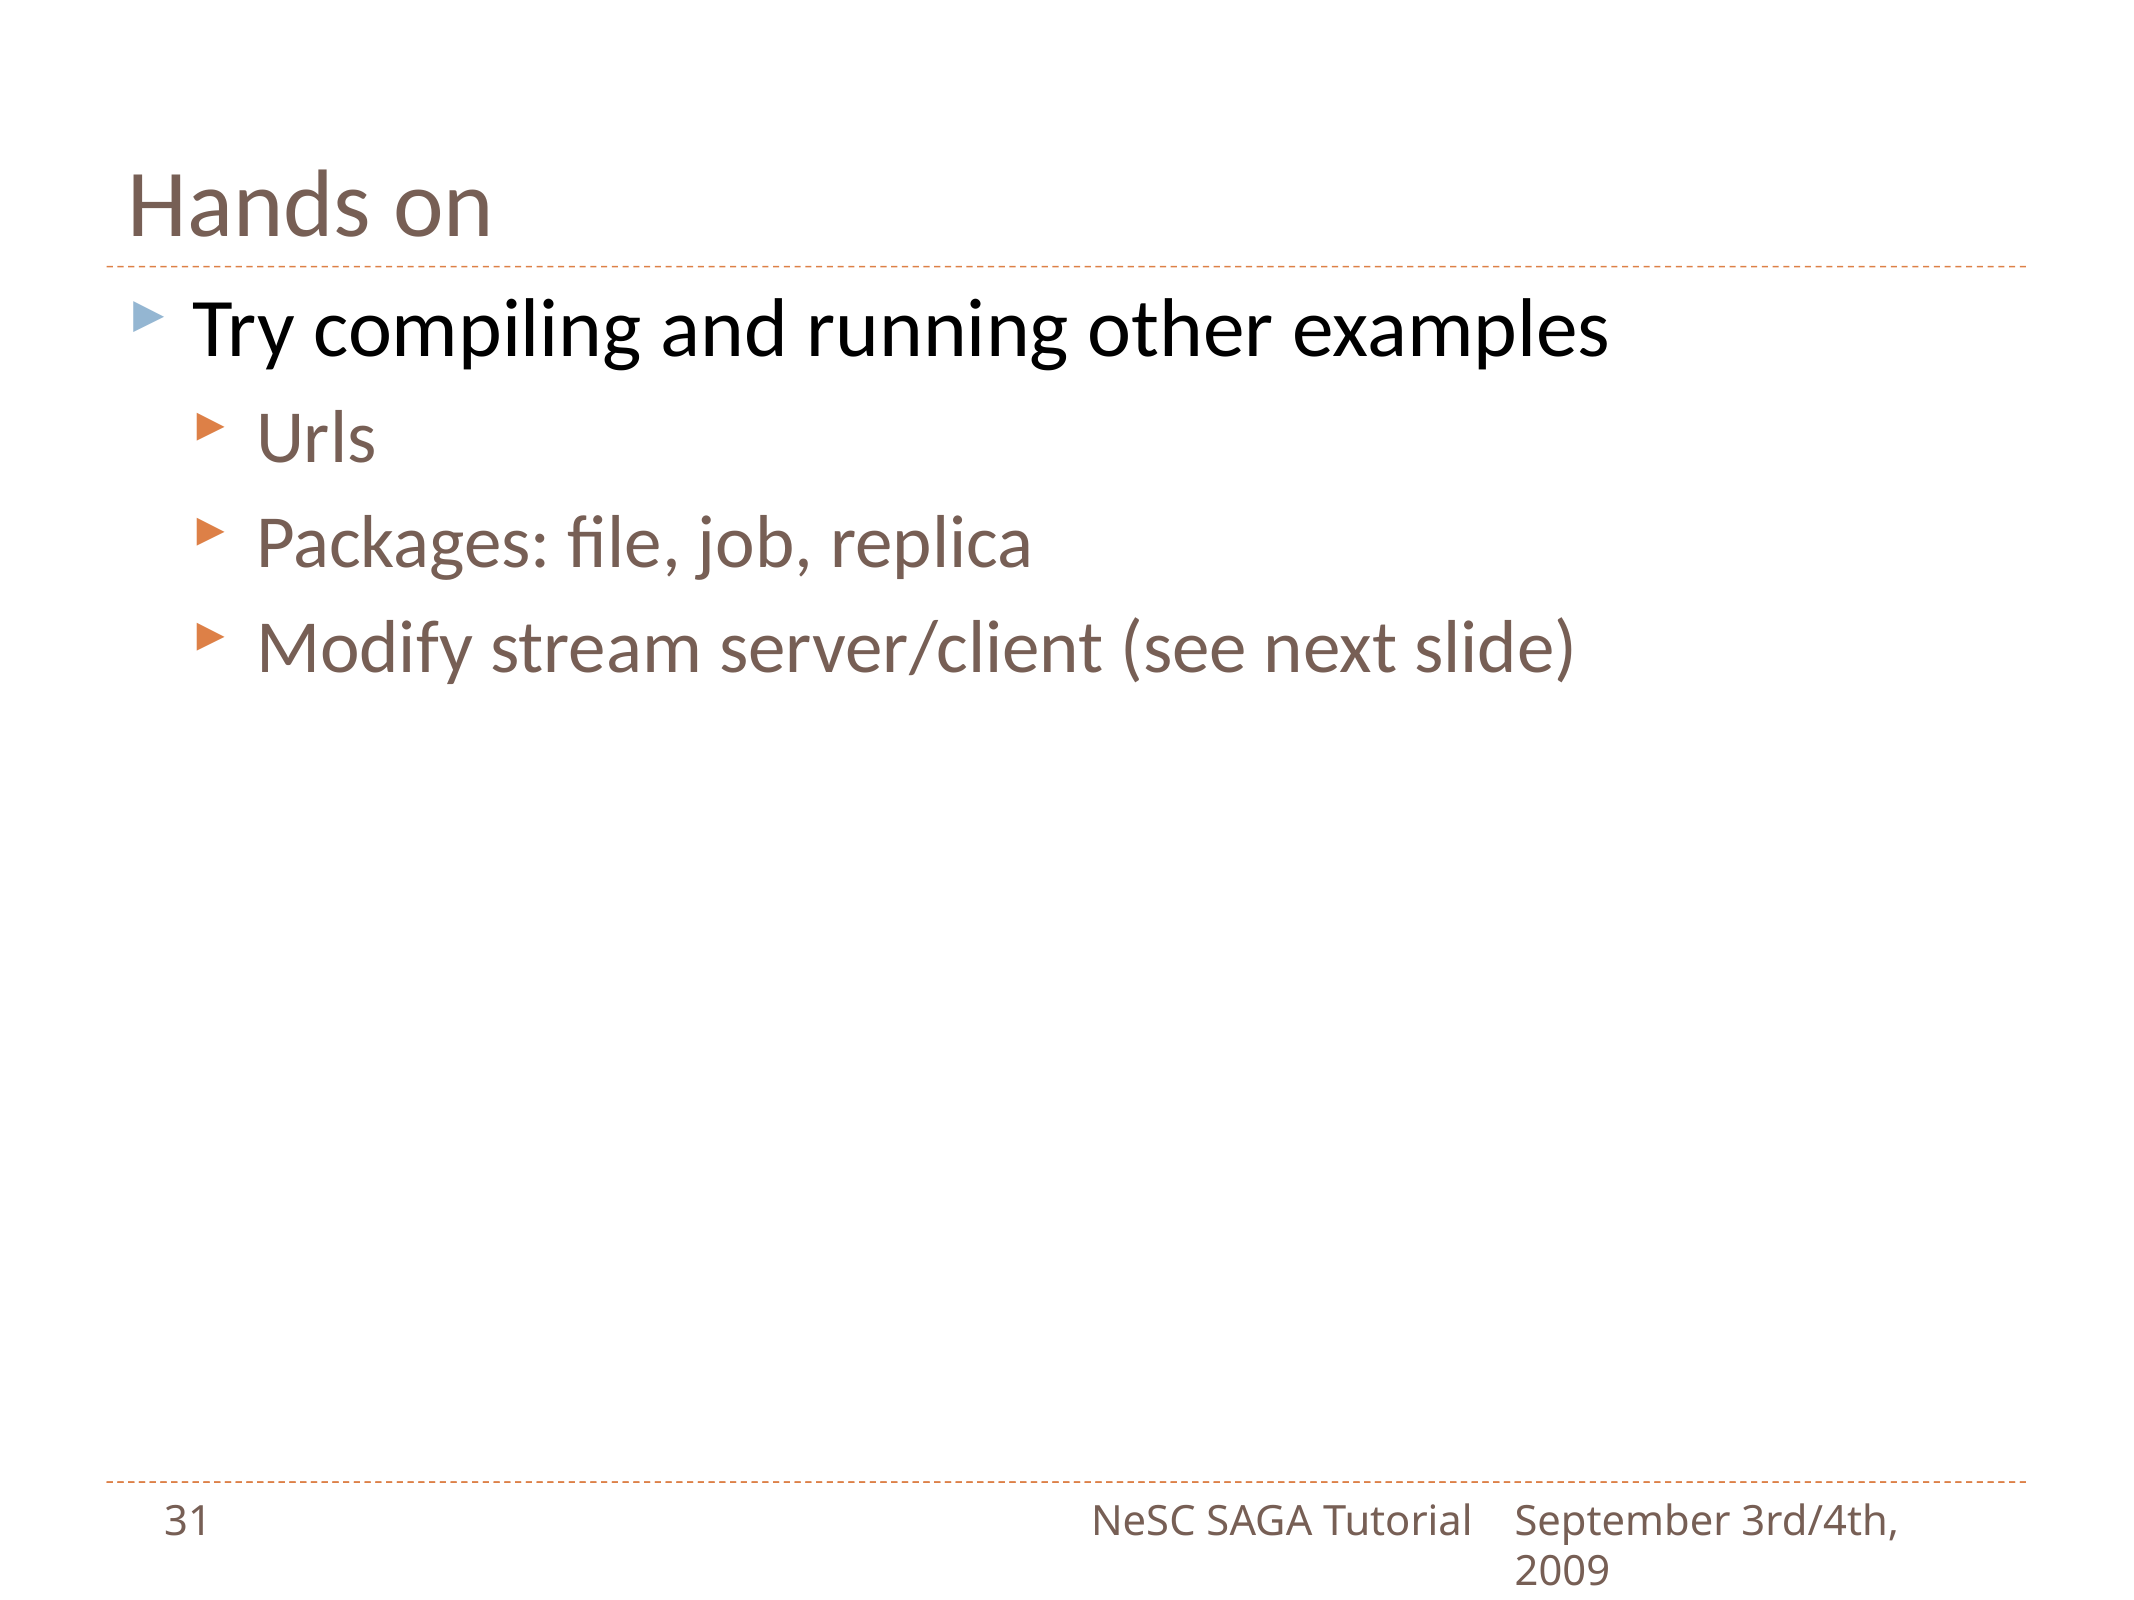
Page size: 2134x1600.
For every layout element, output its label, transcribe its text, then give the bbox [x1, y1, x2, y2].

title Hands on [106, 35, 2027, 262]
slide_number 31 [142, 1482, 606, 1569]
list Try compiling and running other examples Urls Packages: file, job, replica Modify stream server/client (see next slide) [106, 262, 2027, 1415]
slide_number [1494, 1482, 2028, 1569]
footer NeSC SAGA Tutorial [676, 1482, 1494, 1569]
